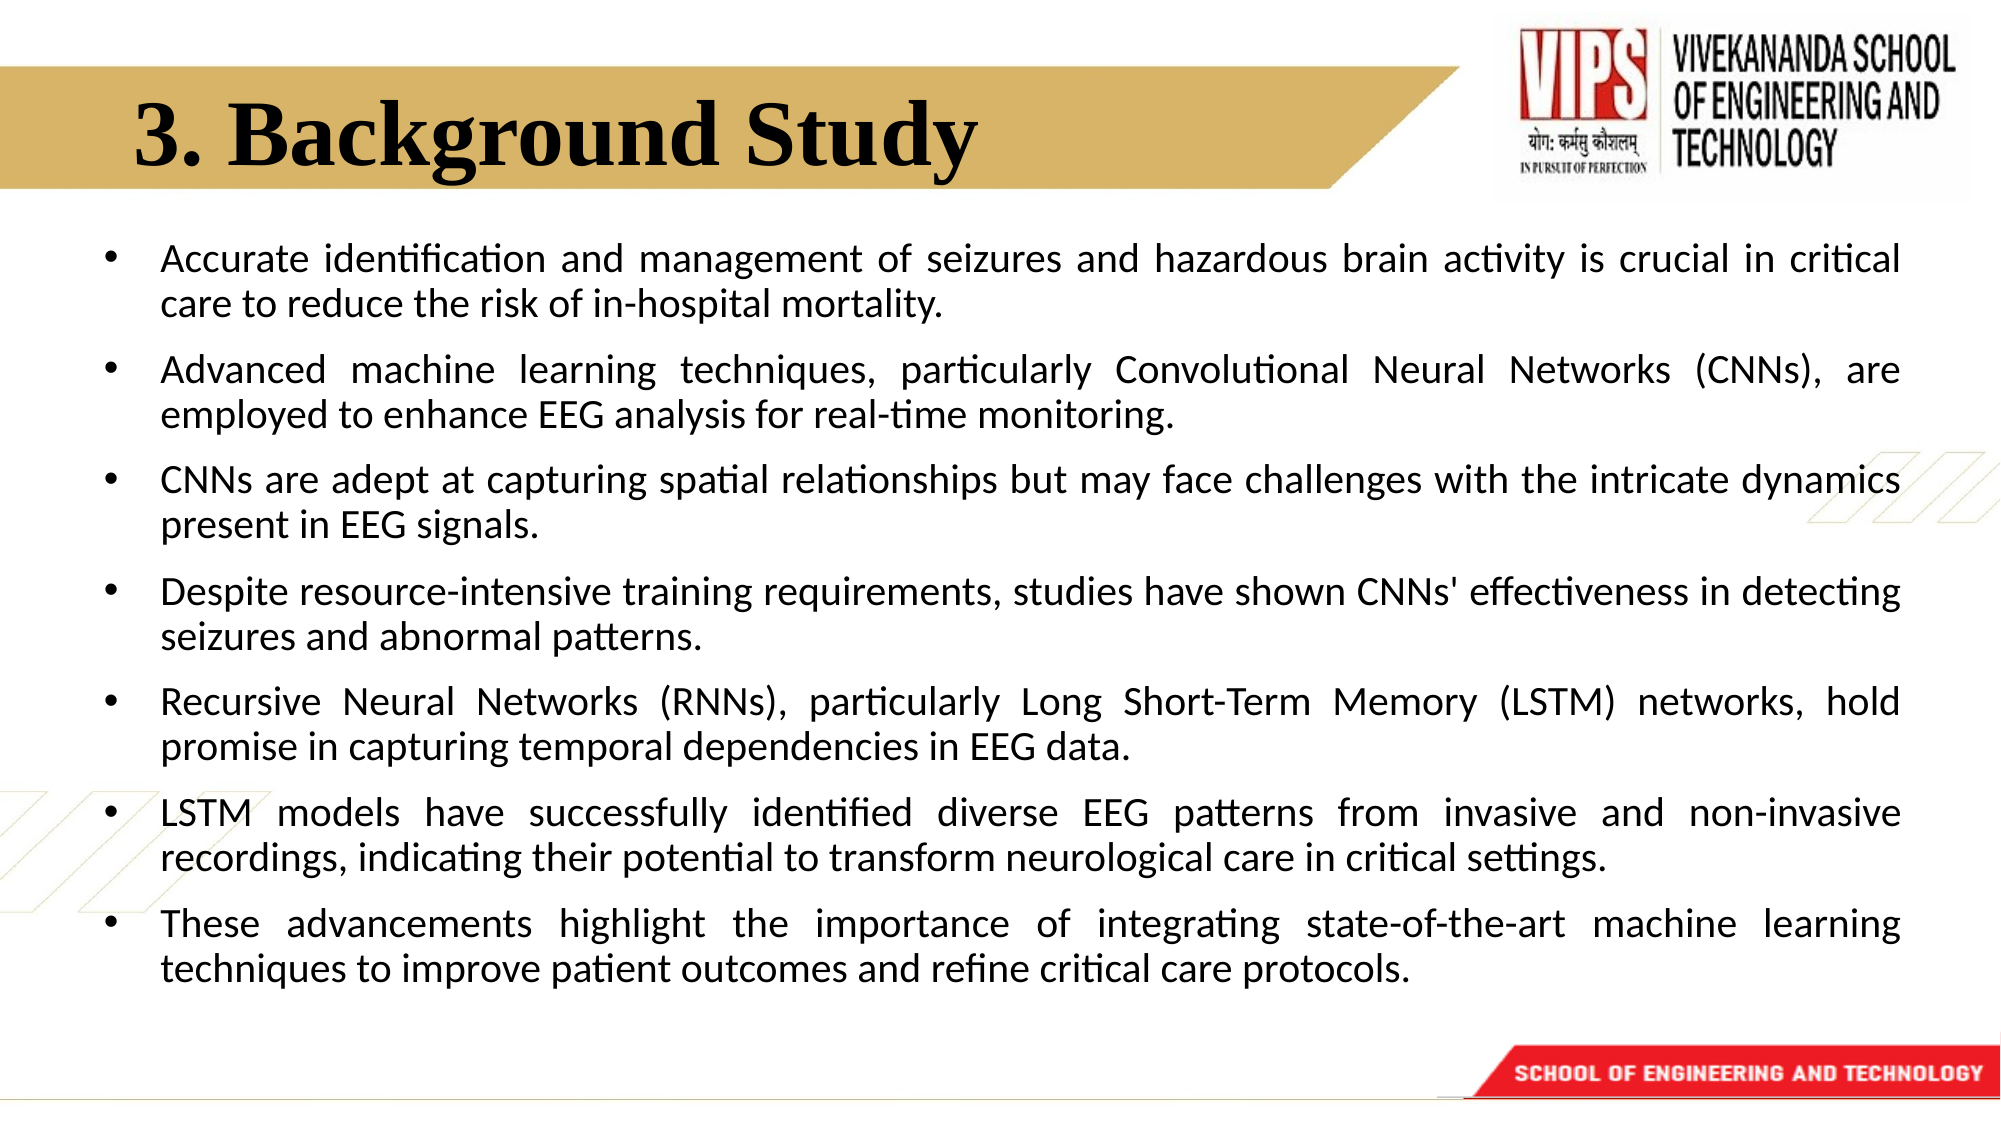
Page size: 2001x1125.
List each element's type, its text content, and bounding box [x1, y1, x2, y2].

title 3. Background Study [118, 26, 1844, 228]
list Accurate identification and management of seizures and hazardous brain activity is crucial in critical care to reduce the risk of in-hospital mortality. Advanced machine learning techniques, particularly Convolutional Neural Networks (CNNs), are employed to enhance EEG analysis for real-time monitoring. CNNs are adept at capturing spatial relationships but may face challenges with the intricate dynamics present in EEG signals. Despite resource-intensive training requirements, studies have shown CNNs' effectiveness in detecting seizures and abnormal patterns. Recursive Neural Networks (RNNs), particularly Long Short-Term Memory (LSTM) networks, hold promise in capturing temporal dependencies in EEG data. LSTM models have successfully identified diverse EEG patterns from invasive and non-invasive recordings, indicating their potential to transform neurological care in critical settings. These advancements highlight the importance of integrating state-of-the-art machine learning techniques to improve patient outcomes and refine critical care protocols. [70, 228, 1918, 834]
picture [0, 0, 2001, 1125]
